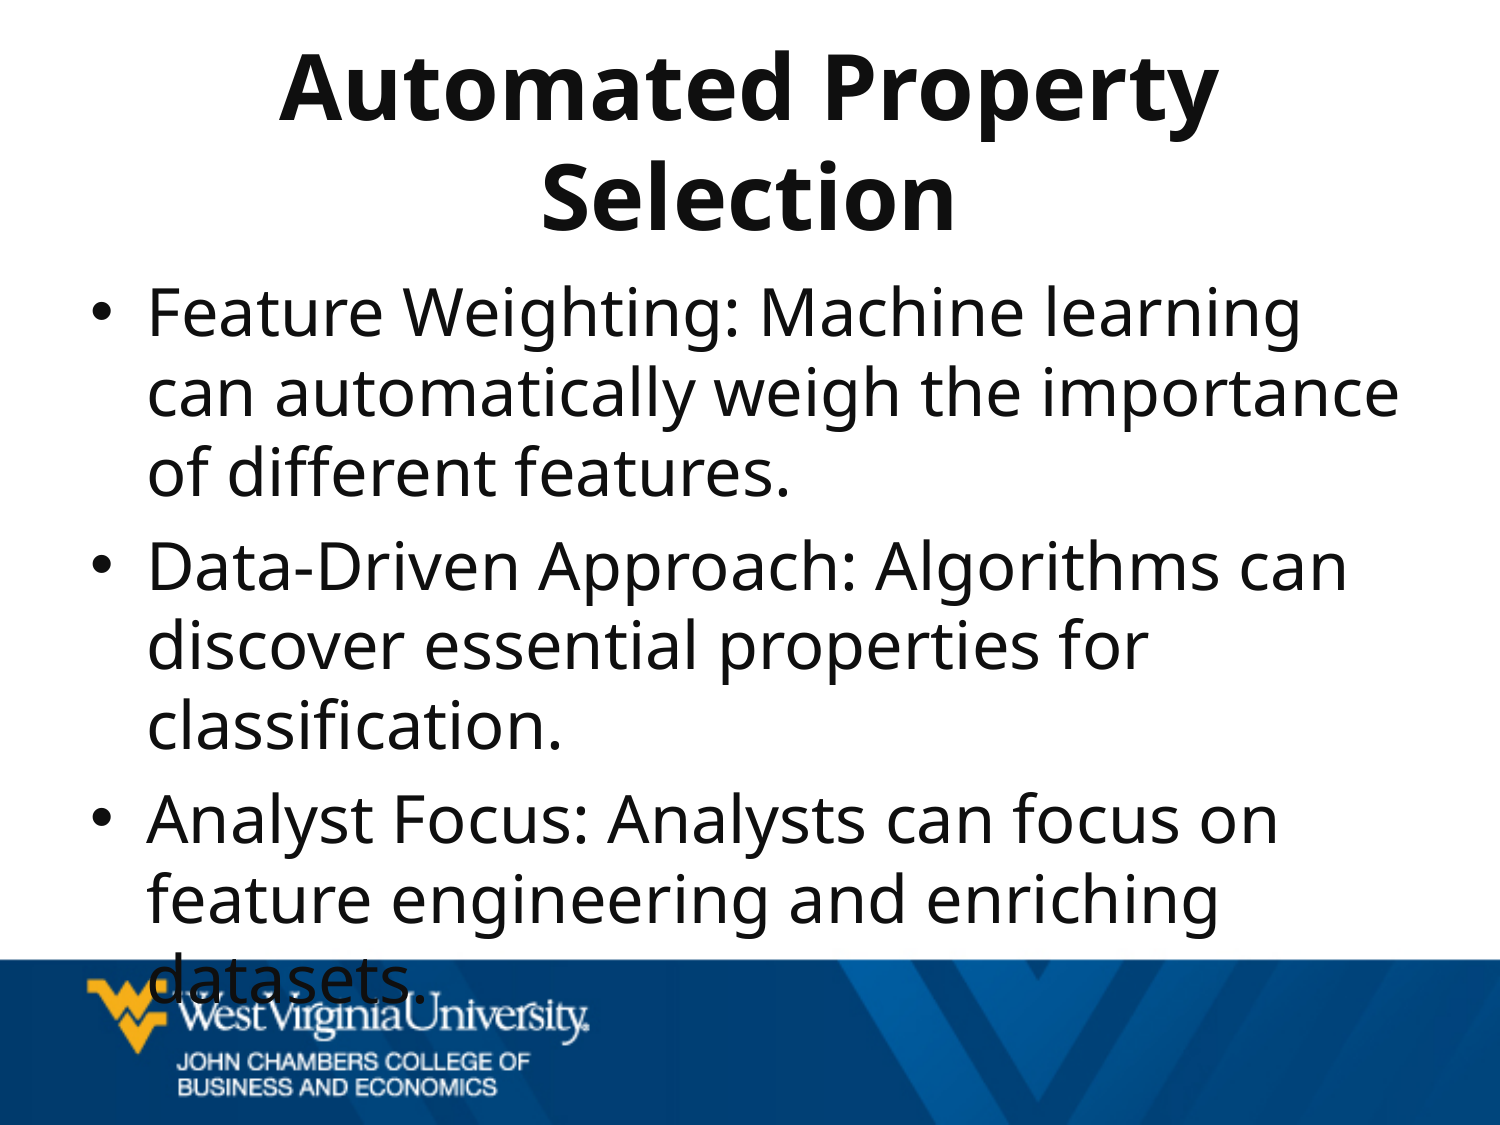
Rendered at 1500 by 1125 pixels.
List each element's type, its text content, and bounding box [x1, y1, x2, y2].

list Feature Weighting: Machine learning can automatically weigh the importance of different features. Data-Driven Approach: Algorithms can discover essential properties for classification. Analyst Focus: Analysts can focus on feature engineering and enriching datasets. [75, 262, 1425, 1005]
picture [0, 0, 1500, 1125]
title Automated Property Selection [75, 45, 1425, 233]
